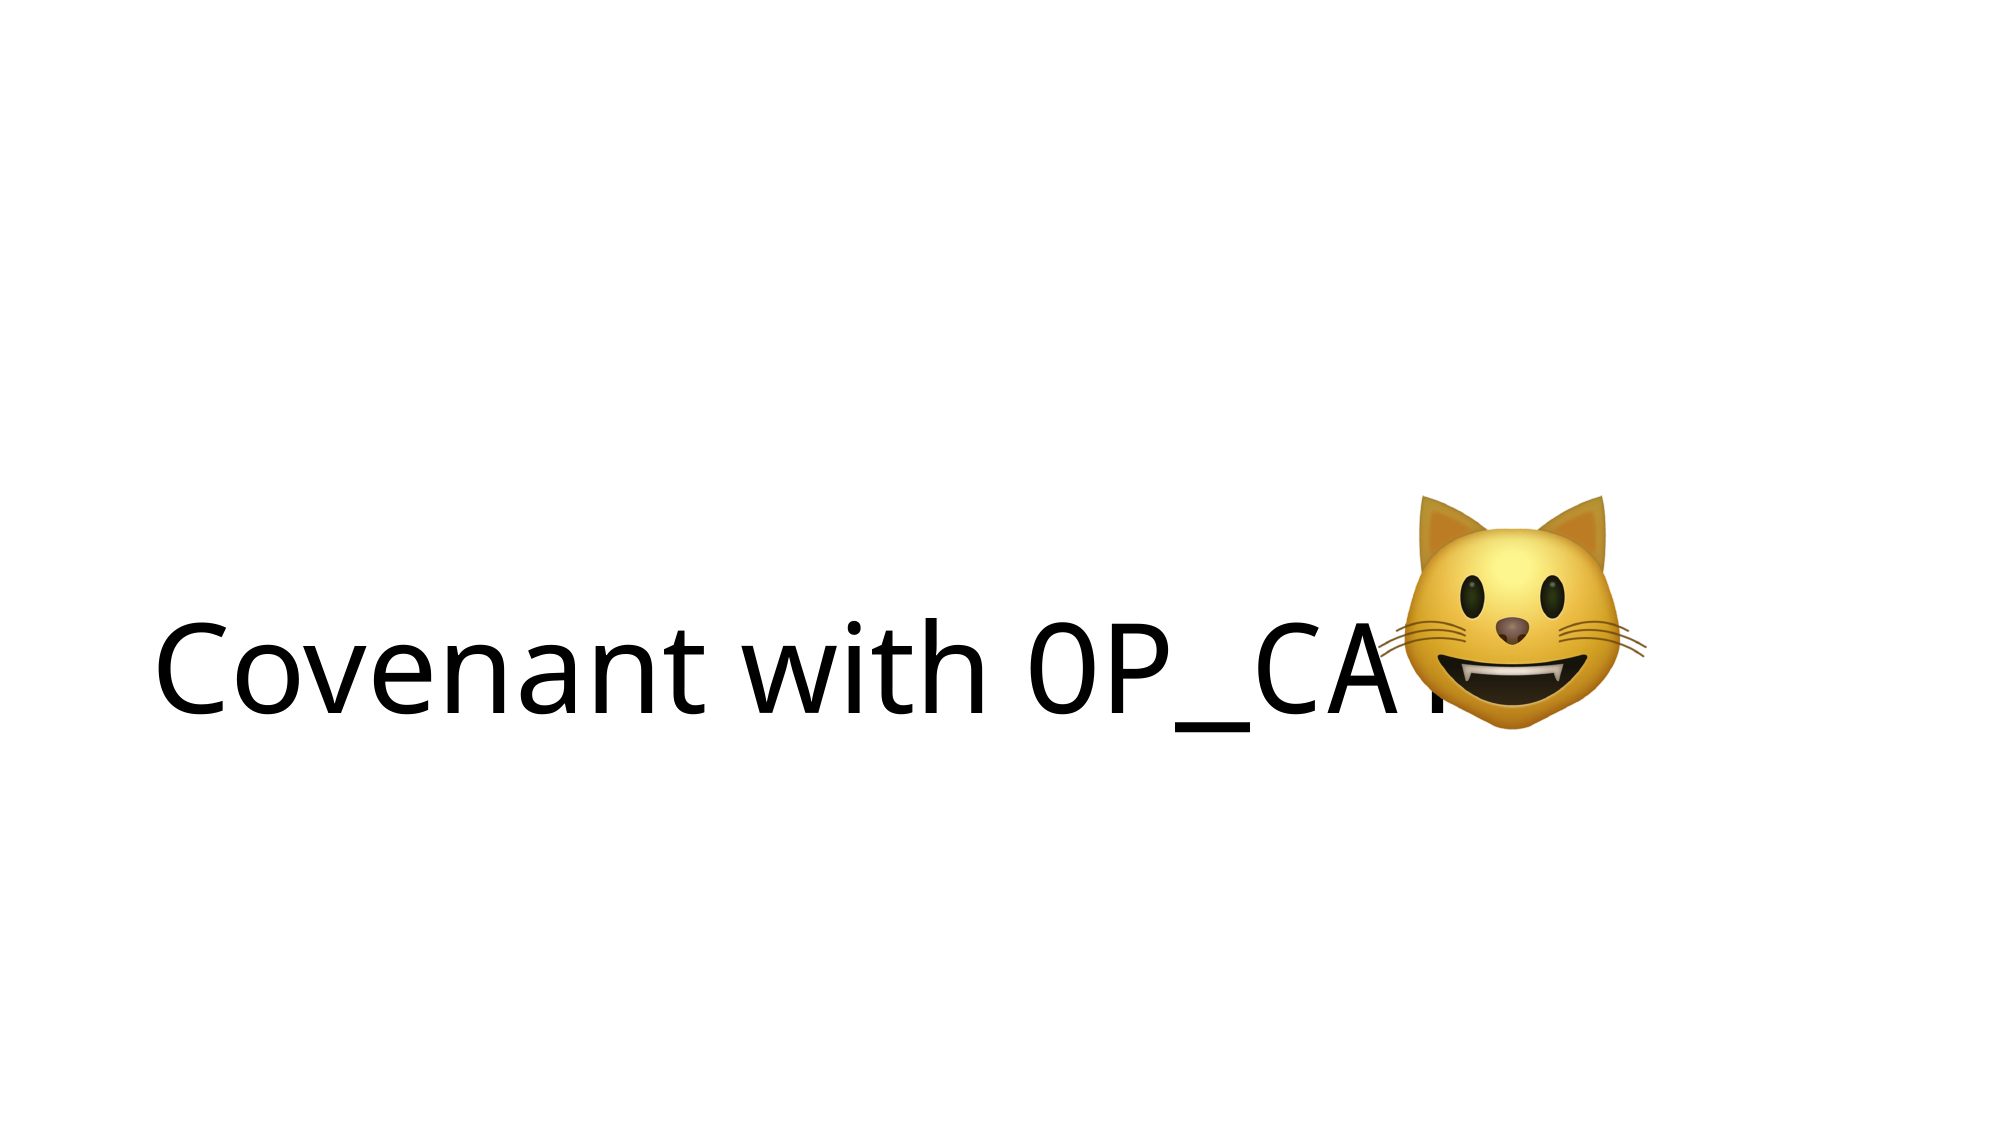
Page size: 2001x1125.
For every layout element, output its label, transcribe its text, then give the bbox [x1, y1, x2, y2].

title Covenant with OP_CAT [136, 280, 1862, 749]
picture [1341, 467, 1688, 754]
